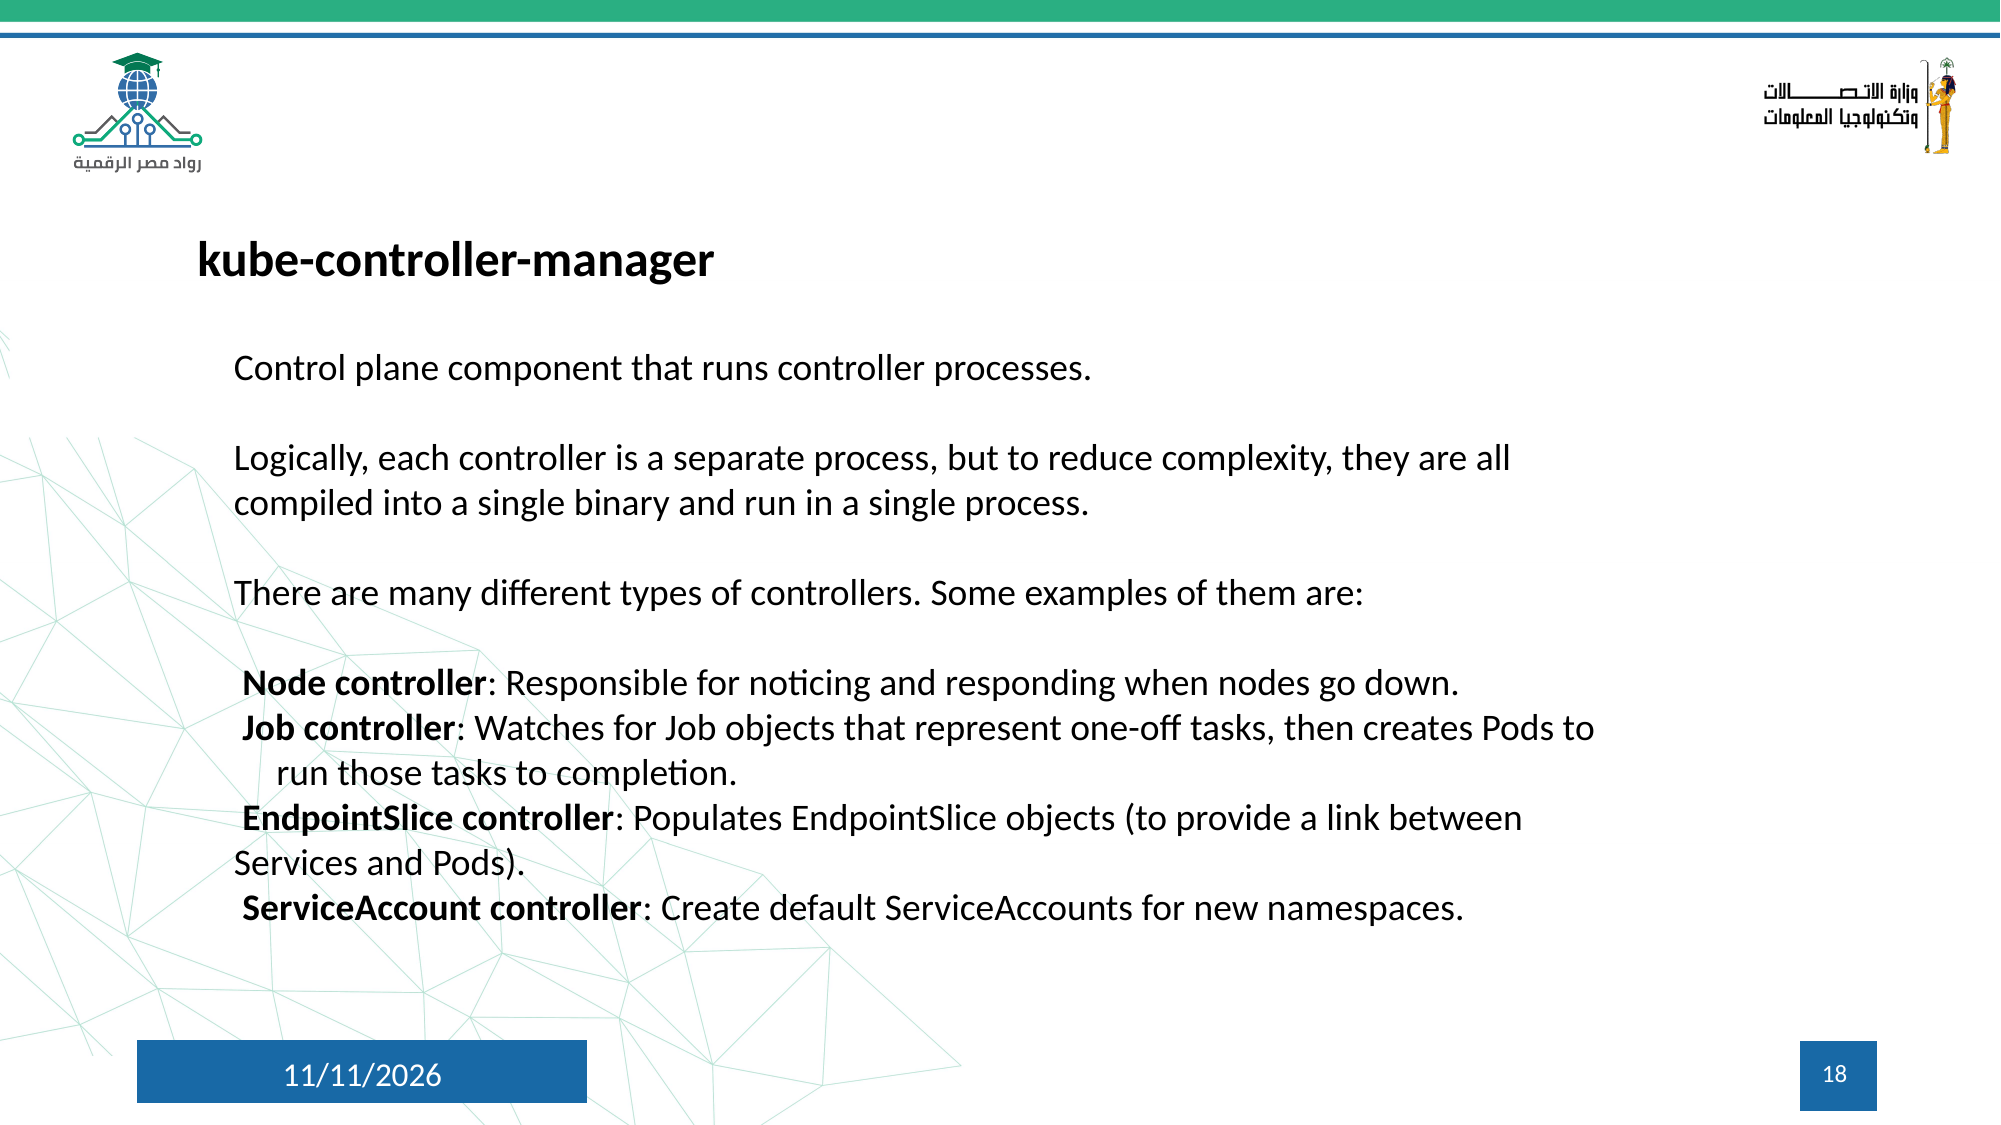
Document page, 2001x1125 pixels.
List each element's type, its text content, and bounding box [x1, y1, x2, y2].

footer [636, 1042, 1338, 1103]
slide_number 18 [1412, 1042, 1863, 1103]
text_box Control plane component that runs controller processes. Logically, each controller is a separate process, but to reduce complexity, they are all compiled into a single binary and run in a single process. There are many different types of controllers. Some examples of them are: Node controller: Responsible for noticing and responding when nodes go down. Job controller: Watches for Job objects that represent one-off tasks, then creates Pods to run those tasks to completion. EndpointSlice controller: Populates EndpointSlice objects (to provide a link between Services and Pods). ServiceAccount controller: Create default ServiceAccounts for new namespaces. [219, 335, 1638, 935]
text_box kube-controller-manager [182, 219, 1183, 294]
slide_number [137, 1042, 588, 1103]
picture [0, 0, 2000, 1125]
